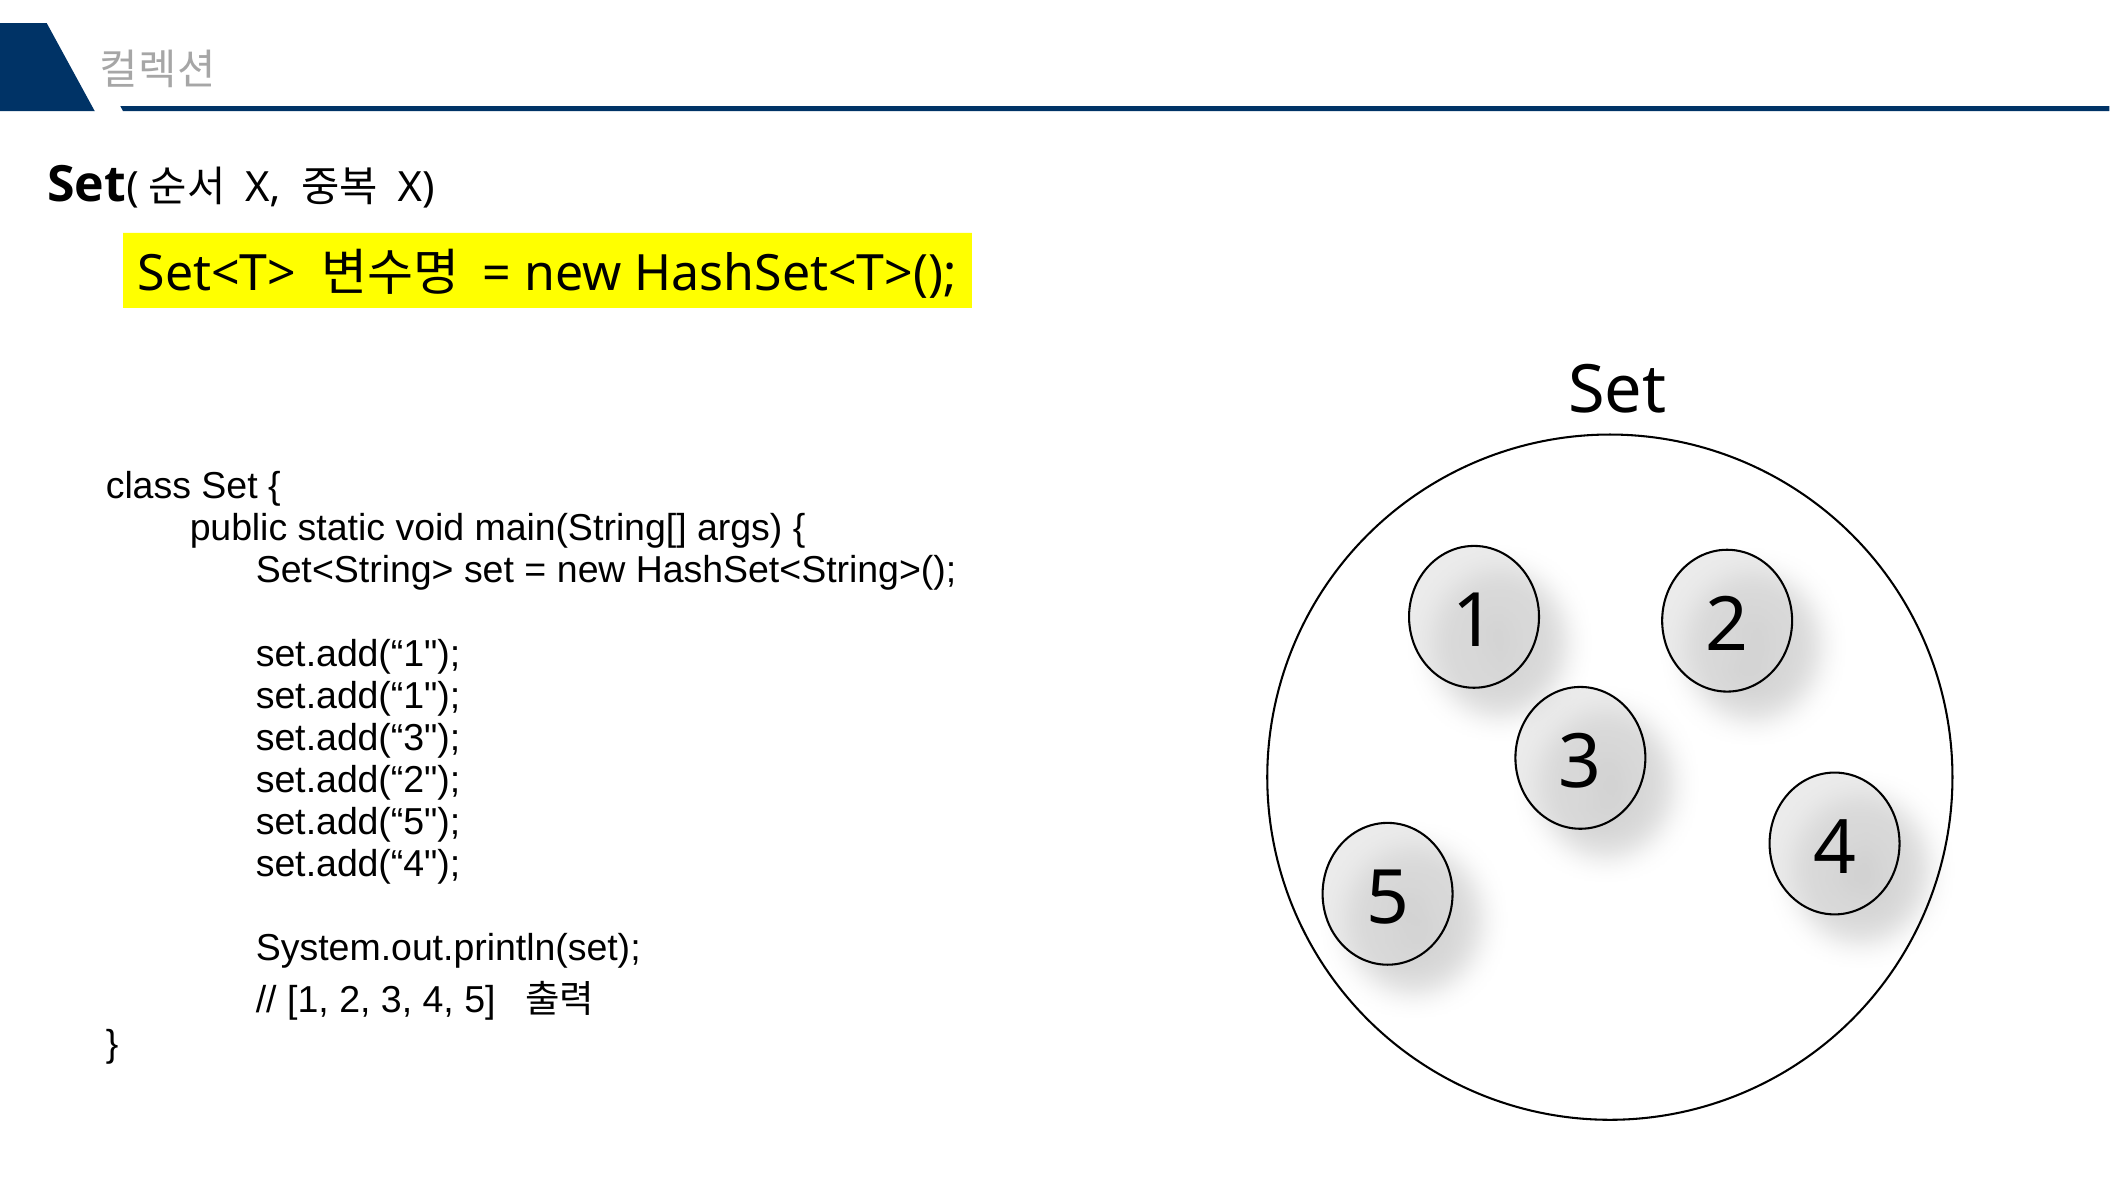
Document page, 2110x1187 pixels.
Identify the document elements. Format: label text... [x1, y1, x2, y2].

text_box [1266, 434, 1954, 1121]
text_box 컬렉션 [99, 42, 604, 93]
text_box [0, 22, 97, 113]
text_box Set(순서 X, 중복 X) [32, 144, 583, 220]
text_box 4 [1768, 771, 1901, 916]
table_header class Set { public static void main(String[] args) { Set<String> set = new HashSet<String>(); set.add(“1"); set.add(“1"); set.add(“3"); set.add(“2"); set.add(“5"); set.add(“4"); System.out.println(set); // [1, 2, 3, 4, 5] 출력 } [91, 457, 1108, 1102]
text_box 3 [1514, 685, 1647, 830]
text_box Set [1553, 338, 1682, 434]
text_box 2 [1661, 548, 1794, 693]
text_box 5 [1321, 821, 1454, 966]
text_box Set<T> 변수명 = new HashSet<T>(); [123, 232, 972, 308]
text_box 1 [1408, 544, 1541, 689]
text_box [118, 104, 2110, 113]
